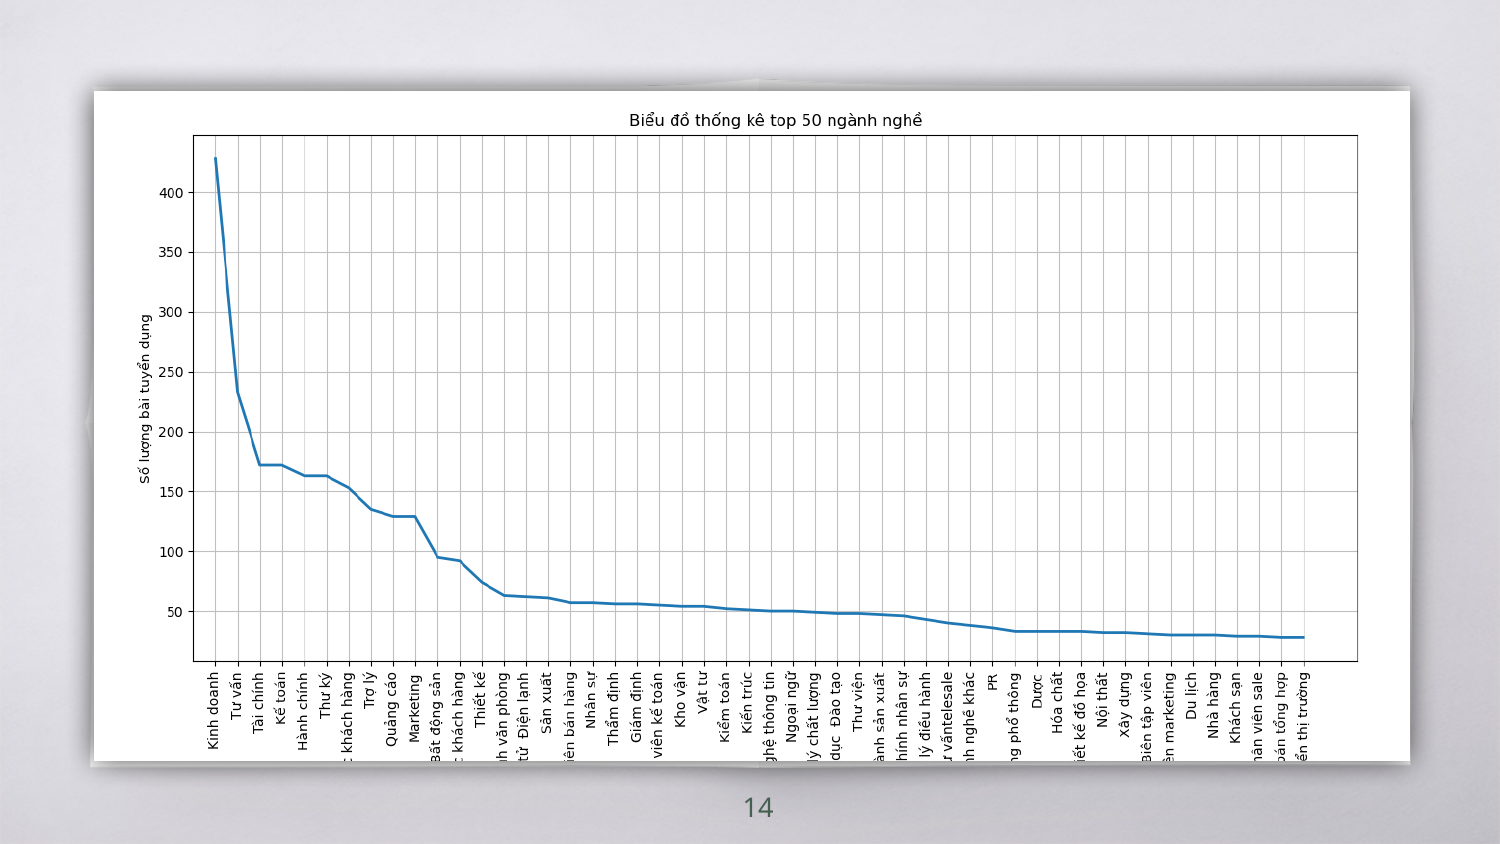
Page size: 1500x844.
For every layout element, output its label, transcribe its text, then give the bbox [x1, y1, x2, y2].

picture [0, 0, 1500, 844]
slide_number 14 [713, 783, 804, 825]
